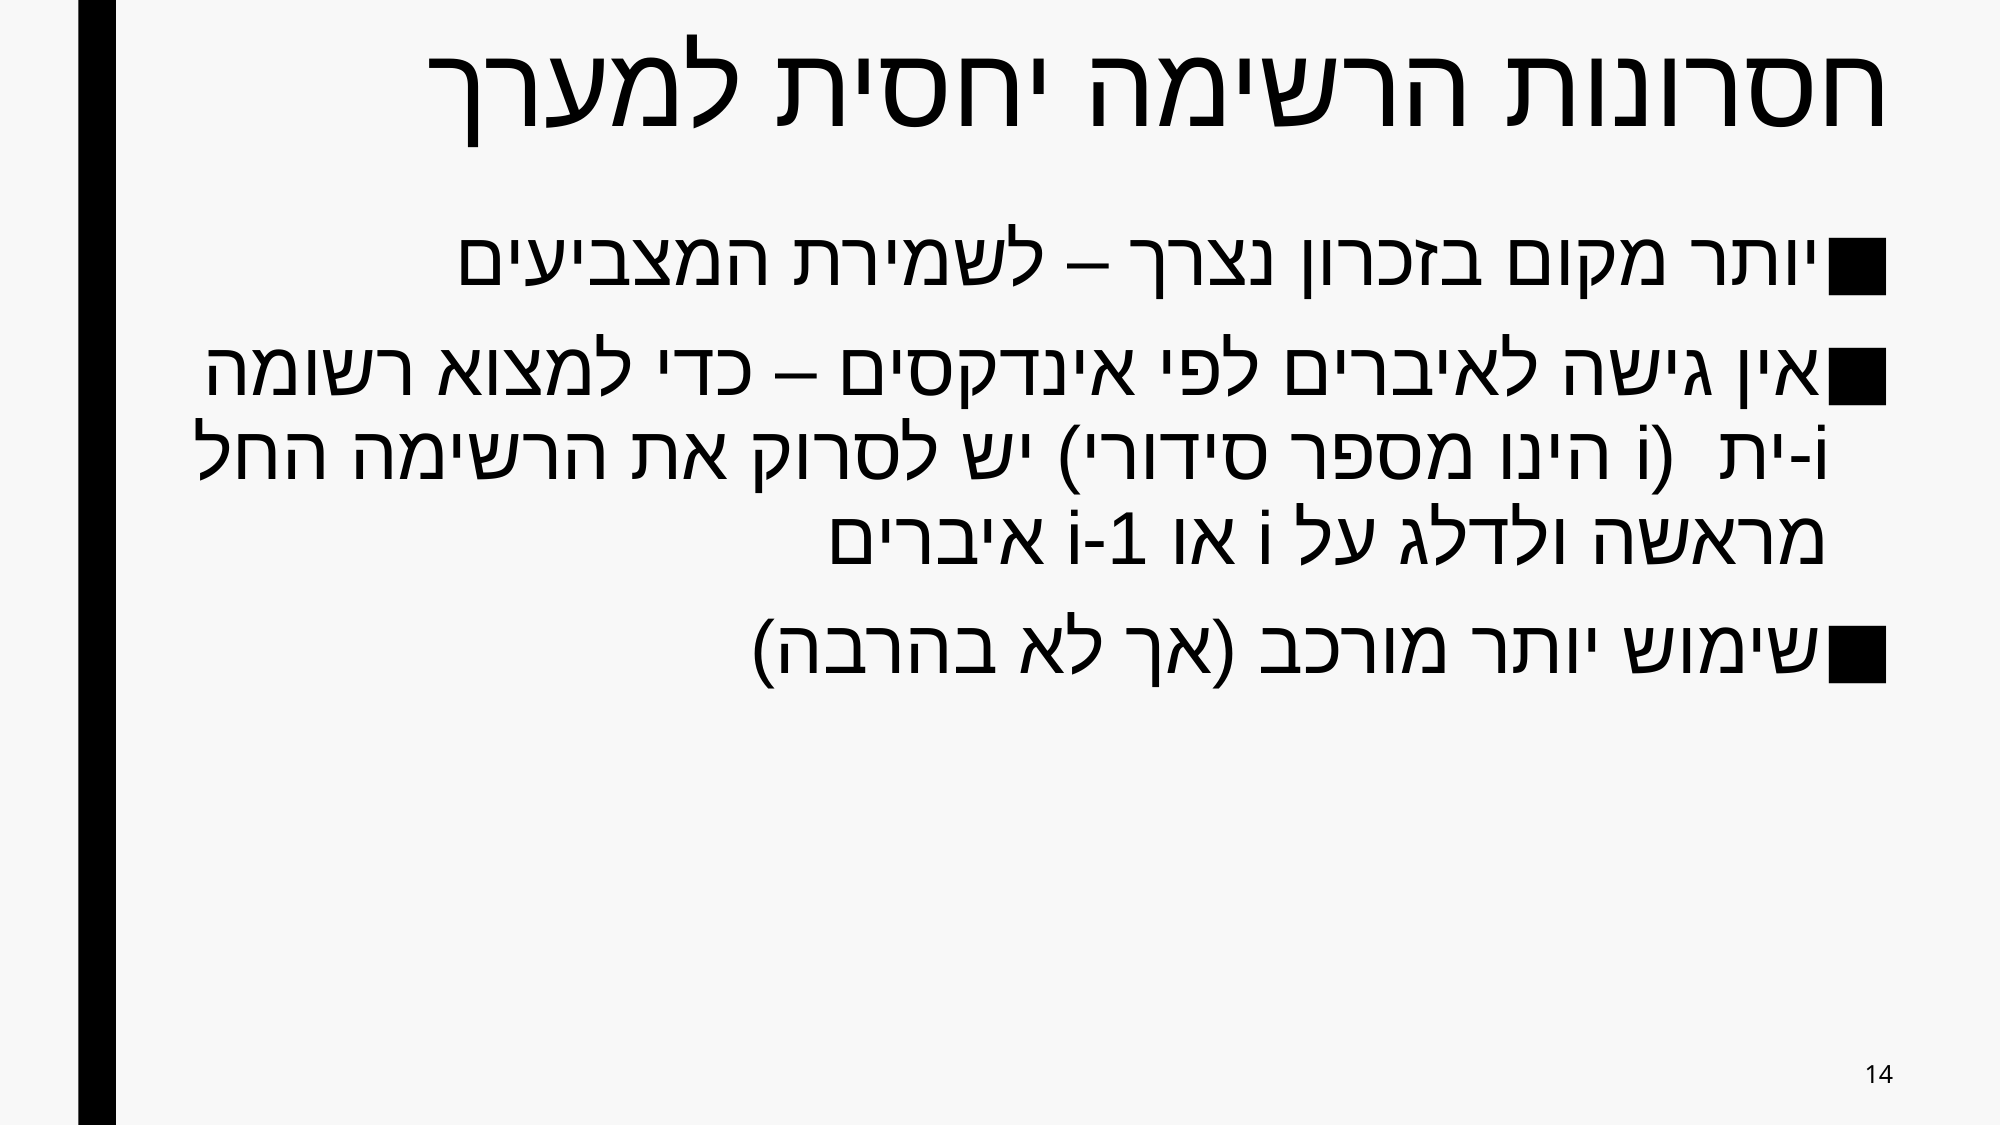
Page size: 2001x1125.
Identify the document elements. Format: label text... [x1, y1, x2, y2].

title חסרונות הרשימה יחסית למערך [225, 22, 1908, 192]
slide_number 14 [1646, 1042, 1908, 1109]
list יותר מקום בזכרון נצרך – לשמירת המצביעים אין גישה לאיברים לפי אינדקסים – כדי למצוא רשומה i-ית (i הינו מספר סידורי) יש לסרוק את הרשימה החל מראשה ולדלג על i או i-1 איברים שימוש יותר מורכב (אך לא בהרבה) [135, 210, 1908, 1024]
